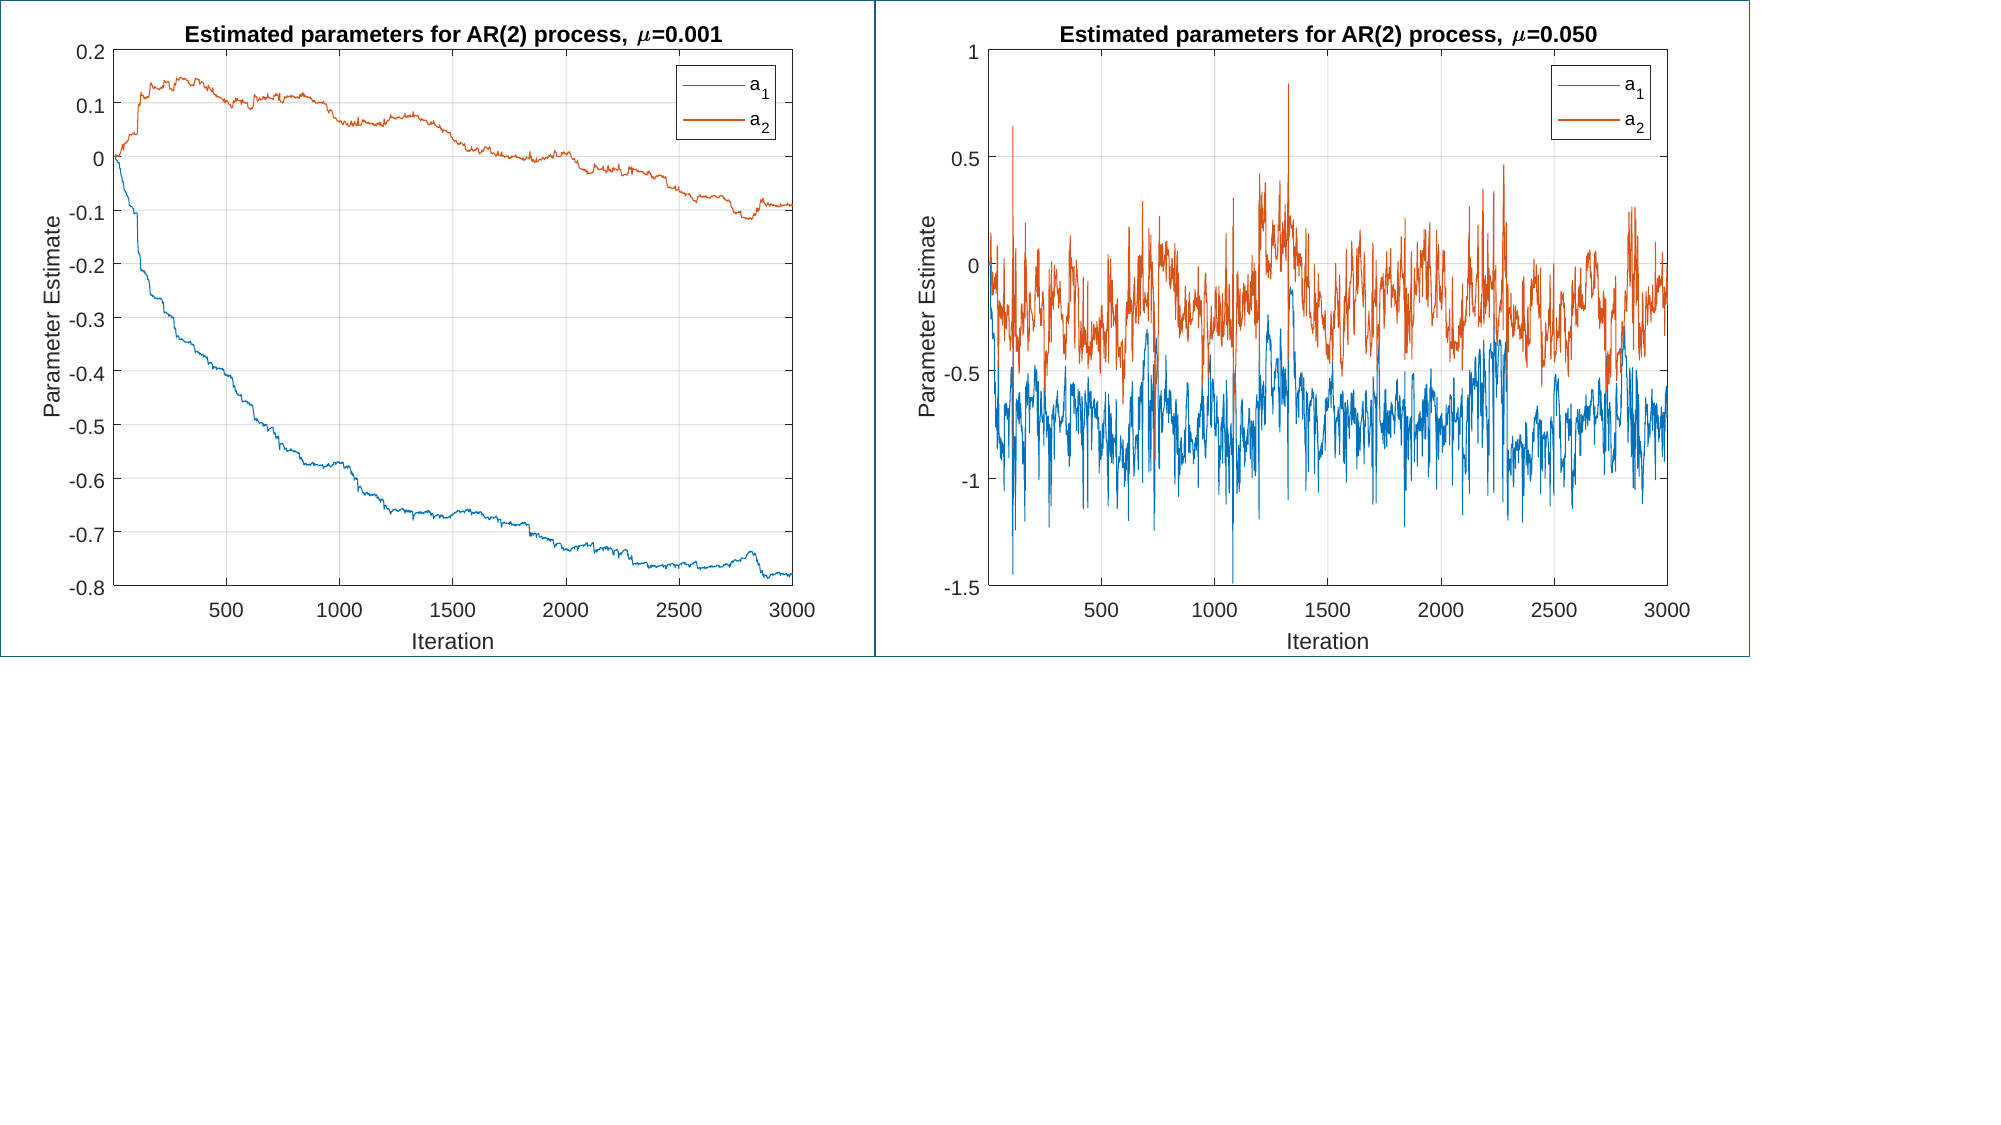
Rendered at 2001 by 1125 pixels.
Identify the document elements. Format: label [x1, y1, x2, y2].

picture [0, 0, 1751, 657]
